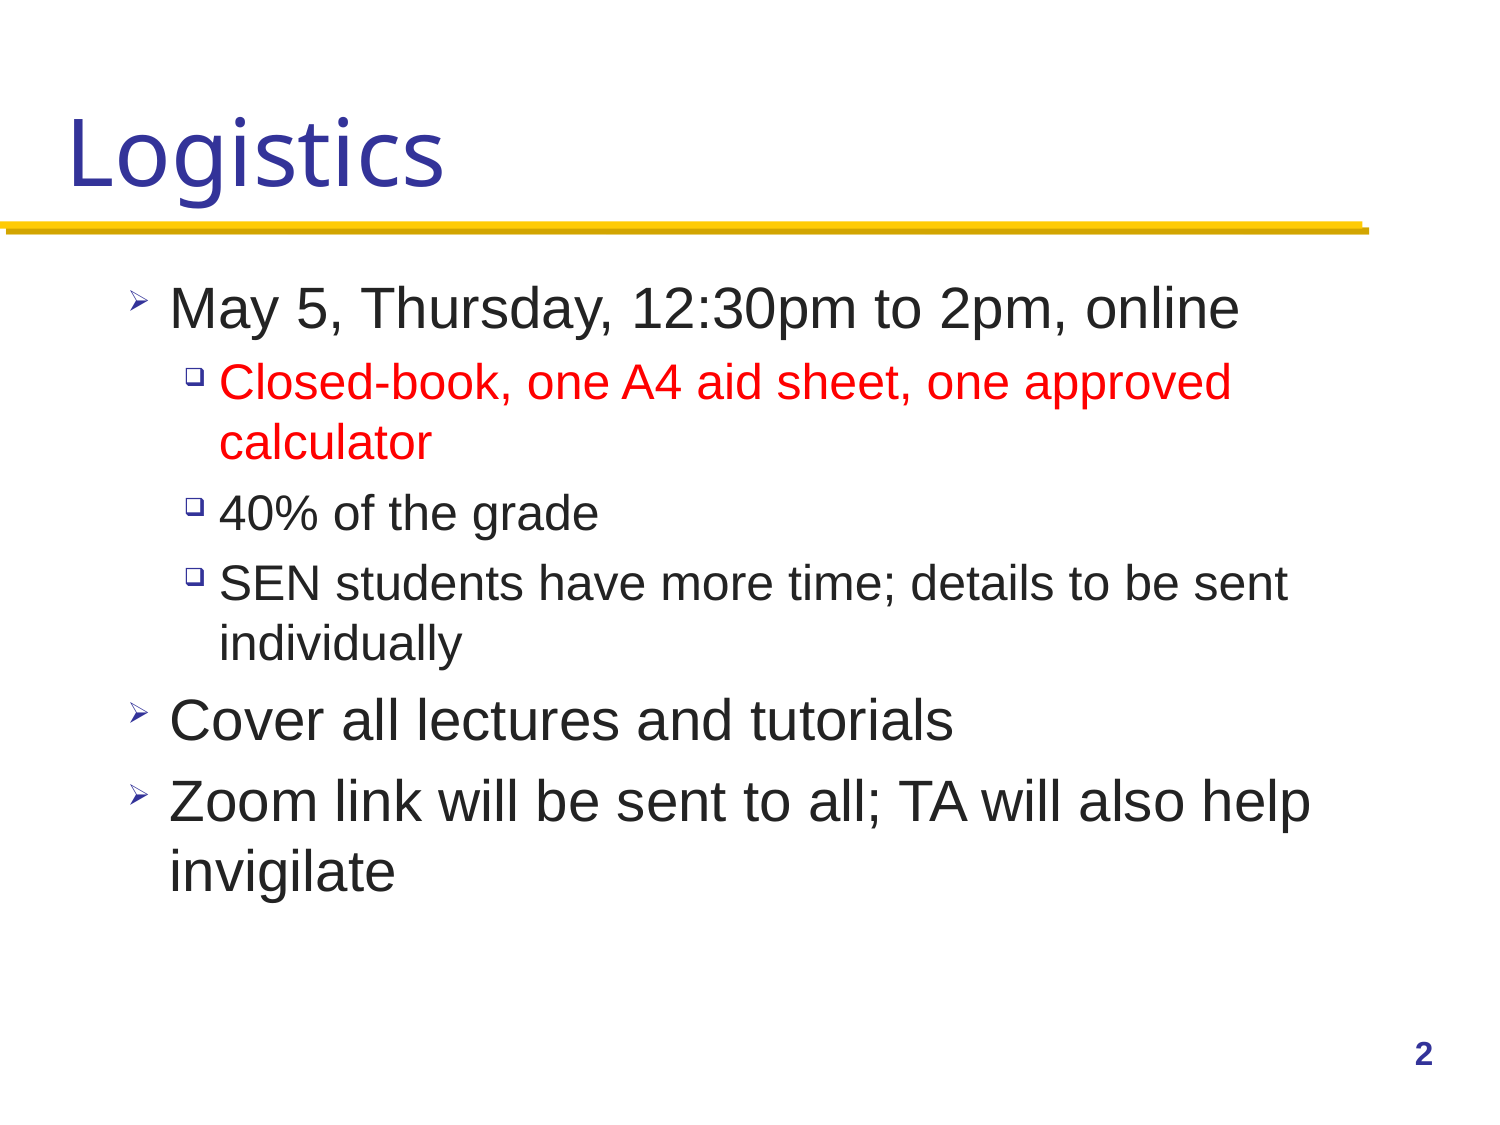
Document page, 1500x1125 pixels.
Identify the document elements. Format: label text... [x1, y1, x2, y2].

title Logistics [49, 24, 1451, 213]
list May 5, Thursday, 12:30pm to 2pm, online Closed-book, one A4 aid sheet, one approved calculator 40% of the grade SEN students have more time; details to be sent individually Cover all lectures and tutorials Zoom link will be sent to all; TA will also help invigilate [112, 262, 1413, 988]
slide_number 2 [1400, 1025, 1500, 1100]
